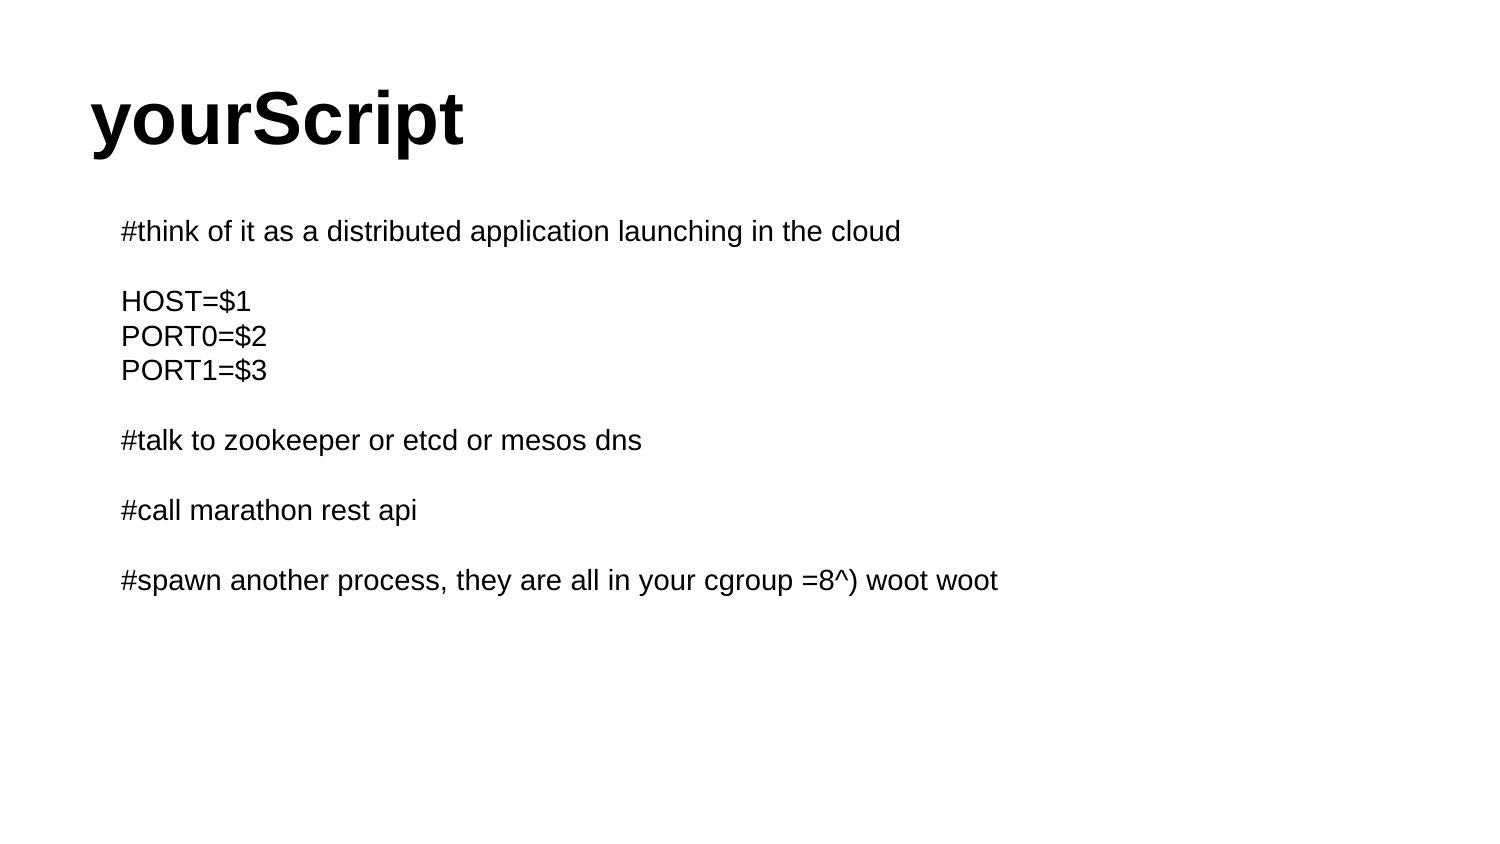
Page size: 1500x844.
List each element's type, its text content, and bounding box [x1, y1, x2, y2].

list #think of it as a distributed application launching in the cloud HOST=$1 PORT0=$2 PORT1=$3 #talk to zookeeper or etcd or mesos dns #call marathon rest api #spawn another process, they are all in your cgroup =8^) woot woot [75, 196, 1425, 808]
title yourScript [75, 33, 1425, 175]
